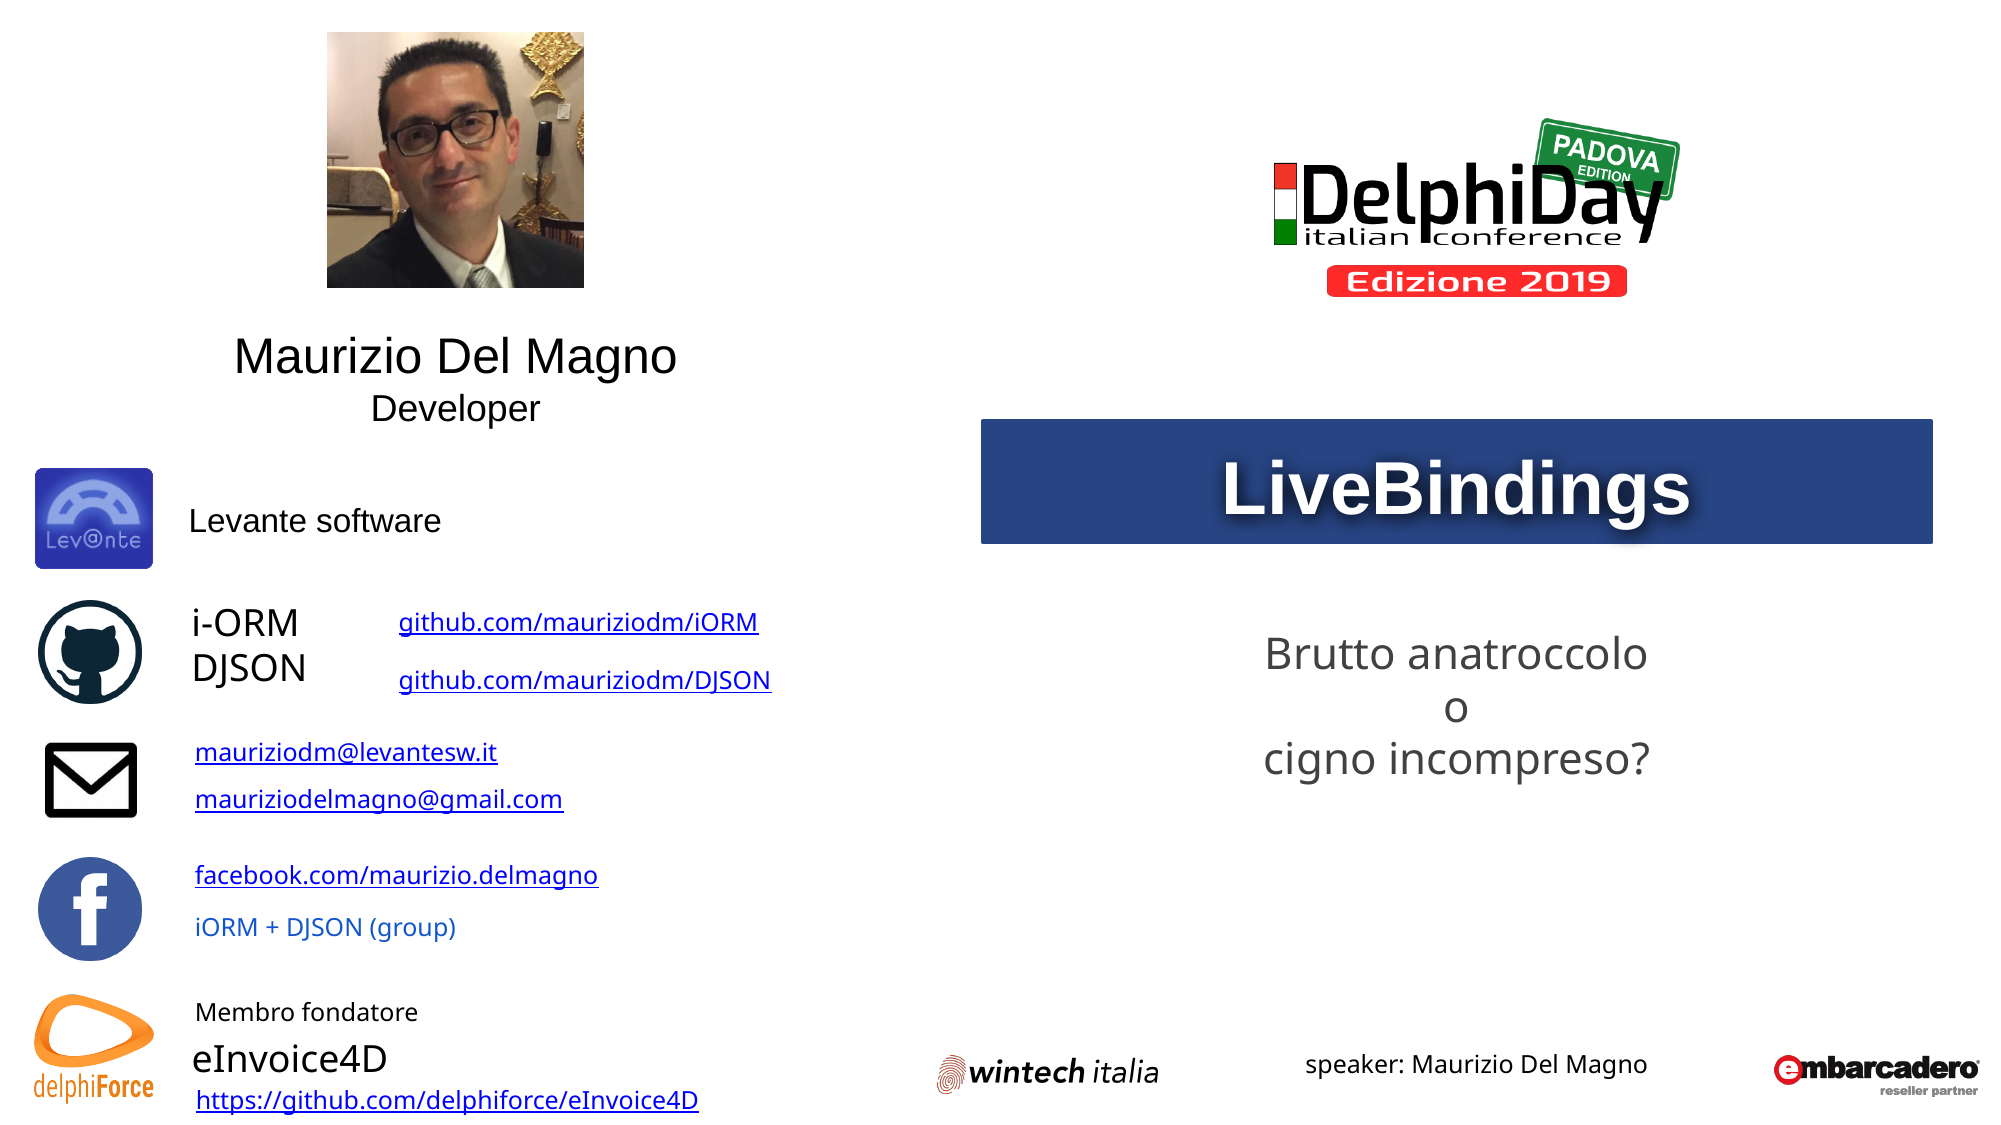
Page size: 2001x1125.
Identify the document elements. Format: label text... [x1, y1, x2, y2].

text_box eInvoice4D [171, 1015, 448, 1101]
text_box Levante software [168, 478, 741, 559]
text_box mauriziodelmagno@gmail.com [174, 766, 883, 835]
text_box github.com/mauriziodm/DJSON [378, 647, 905, 716]
text_box Maurizio Del Magno Developer [54, 303, 857, 449]
text_box iORM + DJSON (group) [174, 896, 883, 957]
text_box https://github.com/delphiforce/eInvoice4D [175, 1067, 795, 1125]
text_box Membro fondatore [174, 981, 883, 1042]
picture [1274, 118, 1680, 245]
picture [327, 31, 584, 289]
picture [937, 1055, 1158, 1094]
text_box Brutto anatroccolo o cigno incompreso? [967, 605, 1947, 804]
picture [34, 466, 154, 570]
picture [38, 857, 142, 961]
text_box mauriziodm@levantesw.it [174, 719, 883, 766]
picture [1773, 1055, 1980, 1097]
text_box github.com/mauriziodm/iORM [378, 589, 905, 647]
text_box speaker: Maurizio Del Magno [1208, 1033, 1747, 1094]
picture [45, 734, 137, 826]
text_box i-ORM DJSON [171, 579, 365, 710]
text_box LiveBindings [752, 419, 2000, 550]
picture [1327, 265, 1628, 298]
picture [34, 989, 154, 1109]
picture [38, 600, 142, 704]
text_box facebook.com/maurizio.delmagno [174, 842, 883, 896]
